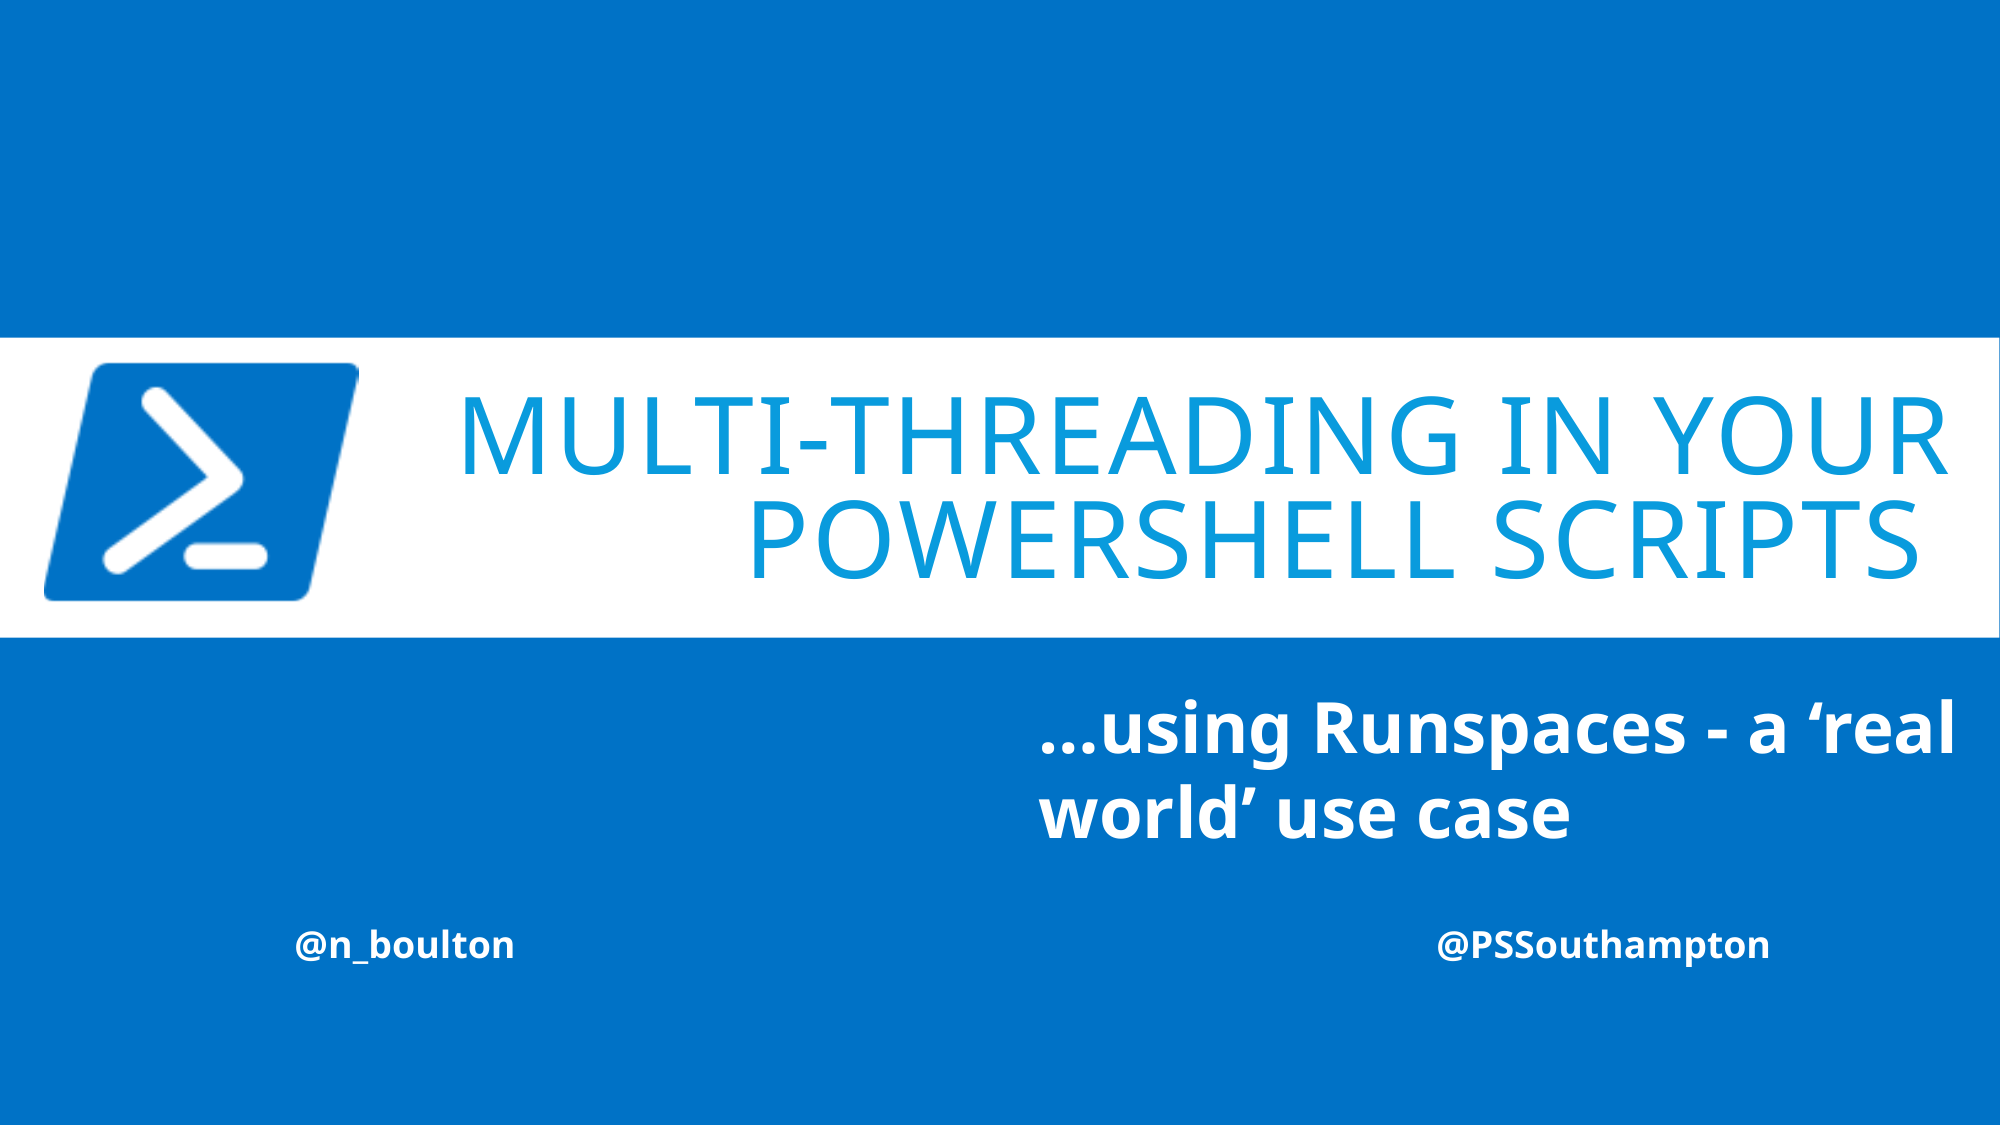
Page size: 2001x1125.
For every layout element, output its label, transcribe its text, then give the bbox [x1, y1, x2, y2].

picture [44, 323, 359, 639]
text_box @n_boulton [279, 913, 786, 974]
text_box @PSSouthampton [1421, 913, 1928, 974]
text_box …using Runspaces - a ‘real world’ use case [1023, 675, 1989, 860]
title Multi-threading in your PowerShell scripts [373, 353, 1972, 639]
